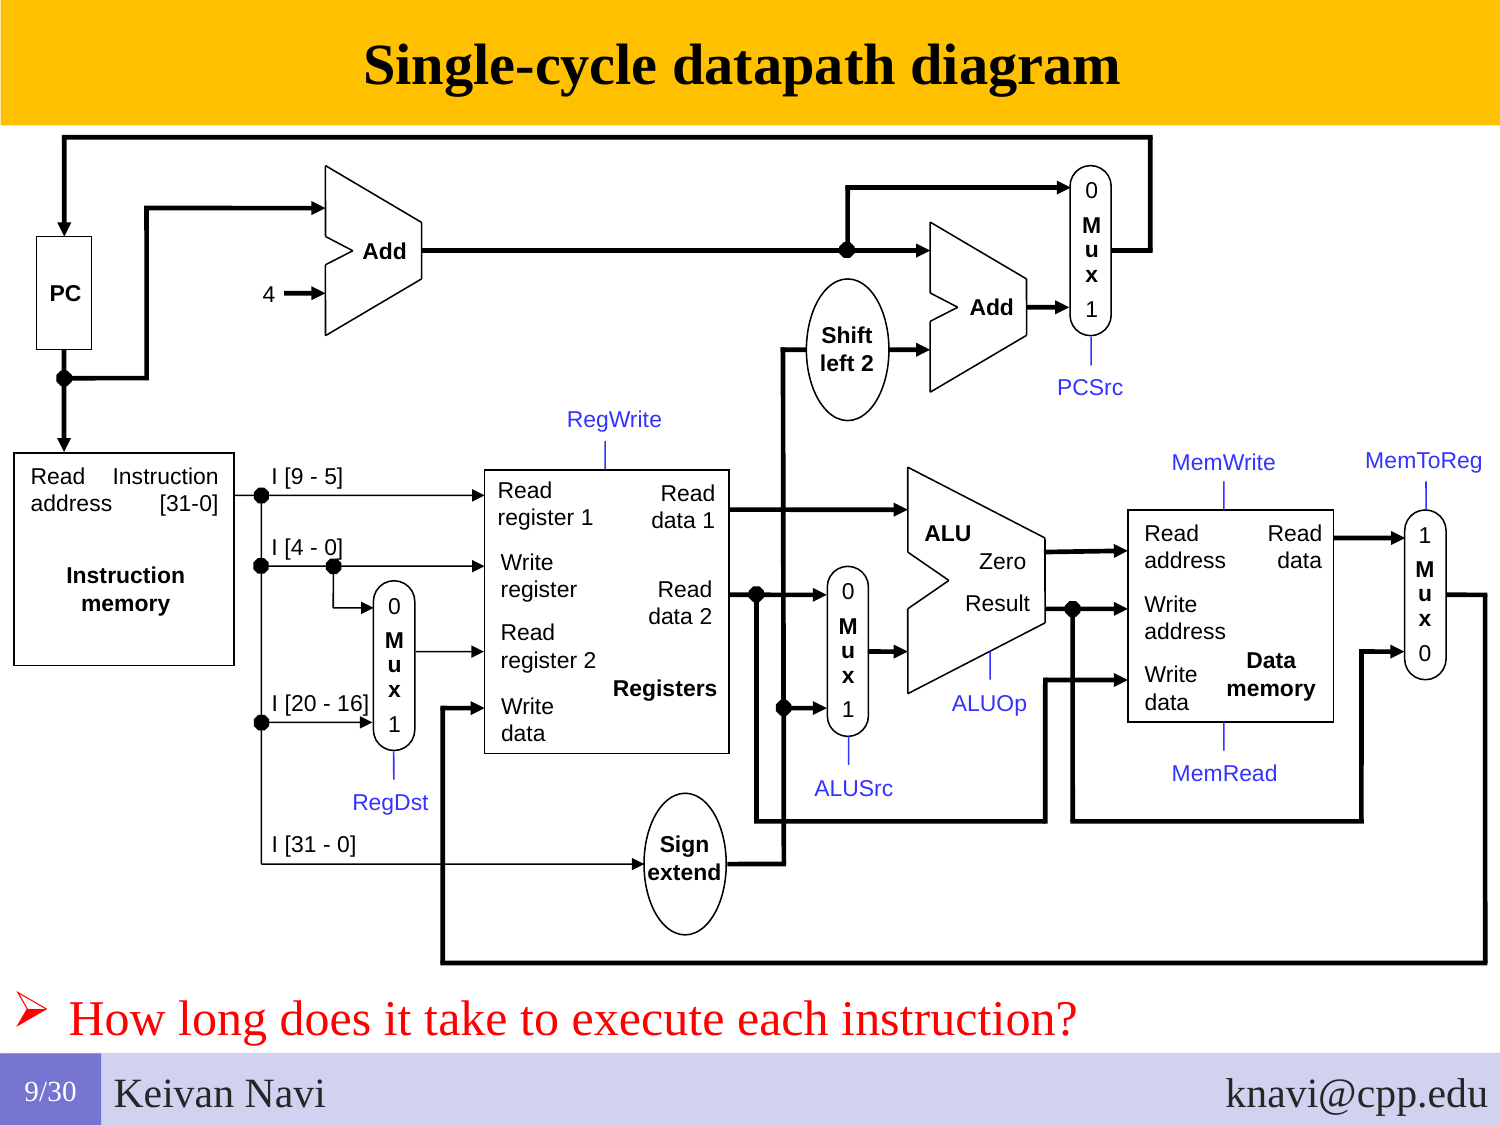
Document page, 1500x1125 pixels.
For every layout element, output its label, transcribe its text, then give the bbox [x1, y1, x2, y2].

text_box 9/30 [0, 1051, 103, 1125]
text_box knavi@cpp.edu [1210, 1058, 1500, 1124]
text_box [13, 136, 1500, 964]
text_box Keivan Navi [103, 1058, 430, 1124]
text_box [0, 0, 1500, 127]
text_box How long does it take to execute each instruction? [0, 977, 1476, 1050]
text_box [103, 1051, 1500, 1125]
text_box Single-cycle datapath diagram [348, 19, 1164, 104]
